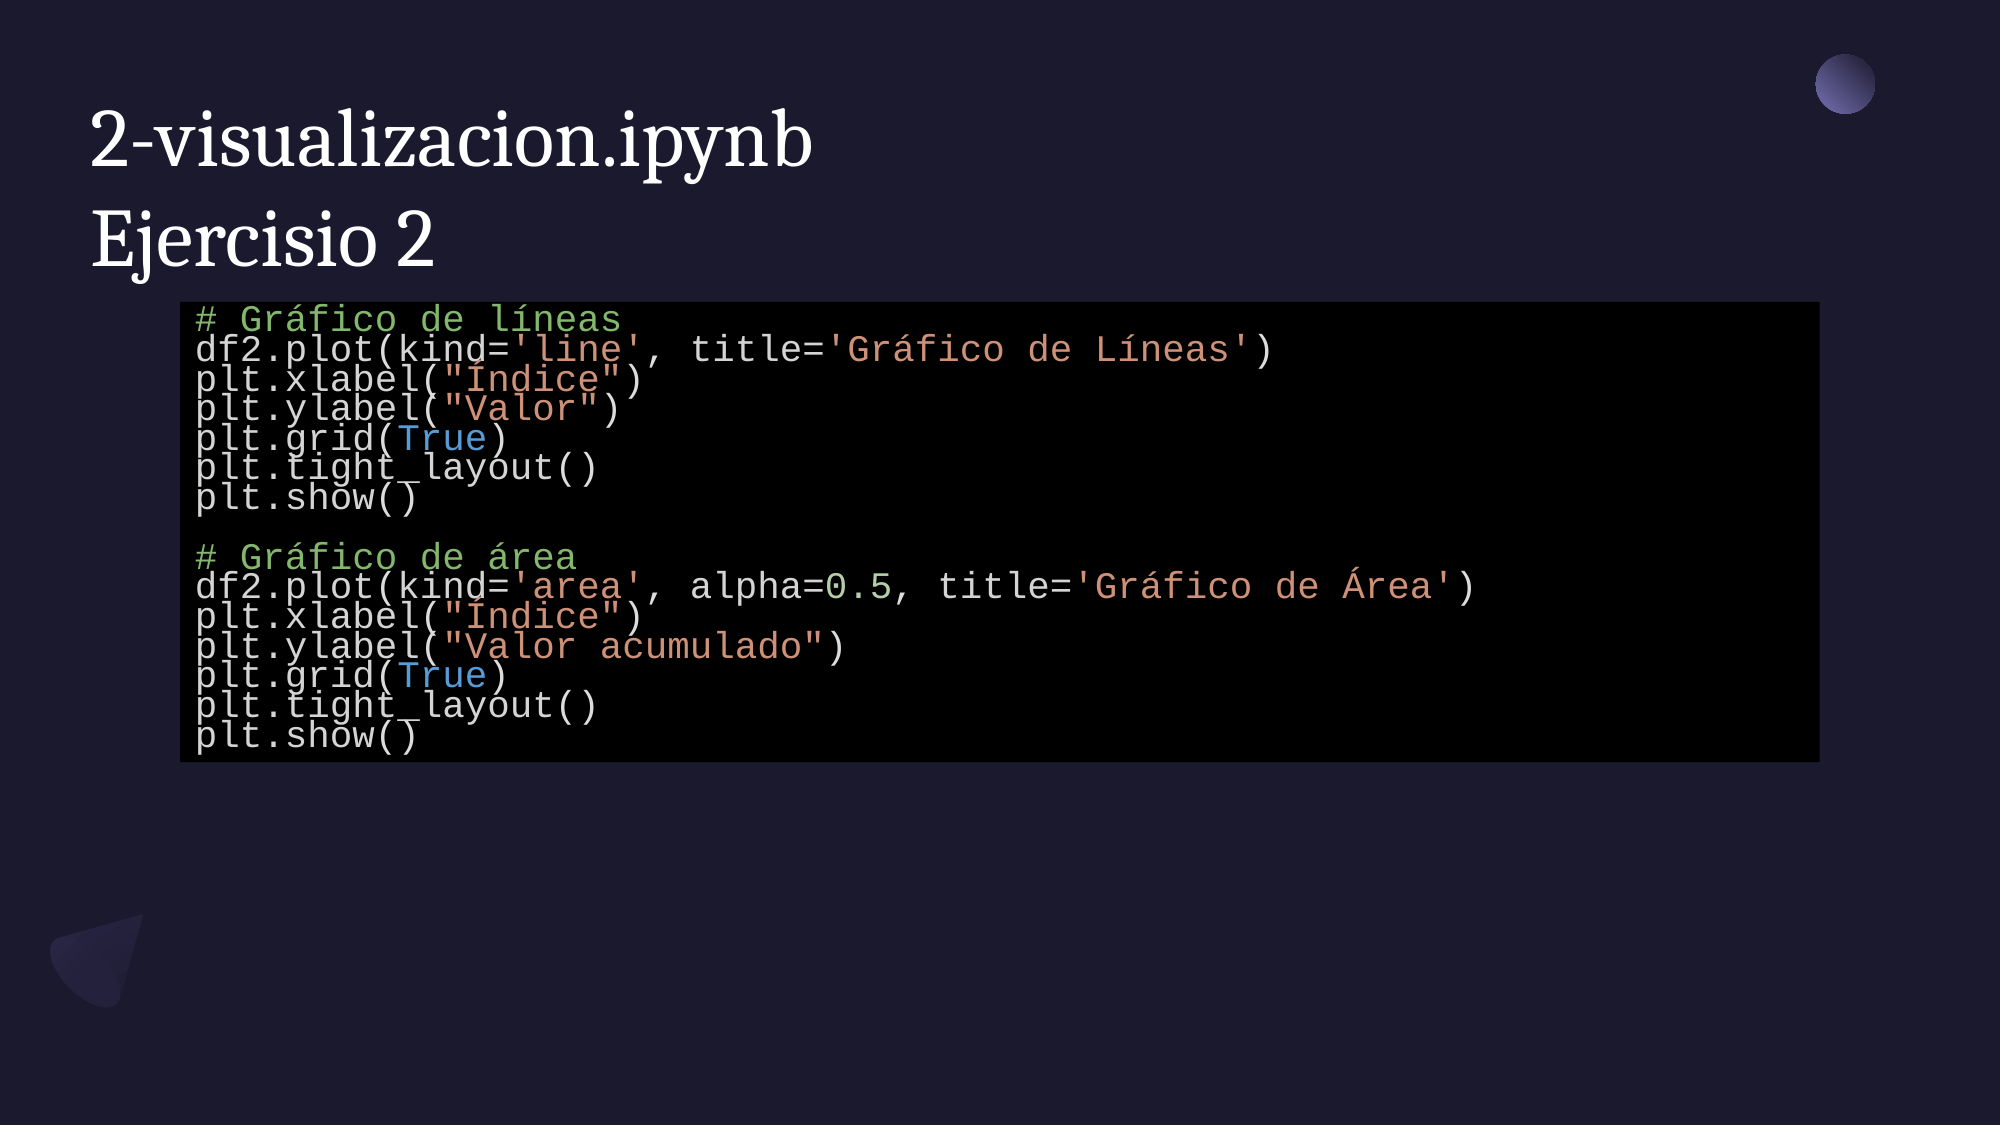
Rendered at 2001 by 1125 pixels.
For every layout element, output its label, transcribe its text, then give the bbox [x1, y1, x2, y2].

text_box # Gráfico de líneas df2.plot(kind='line', title='Gráfico de Líneas') plt.xlabel("Índice") plt.ylabel("Valor") plt.grid(True) plt.tight_layout() plt.show() # Gráfico de área df2.plot(kind='area', alpha=0.5, title='Gráfico de Área') plt.xlabel("Índice") plt.ylabel("Valor acumulado") plt.grid(True) plt.tight_layout() plt.show() [180, 301, 1820, 763]
title 2-visualizacion.ipynb Ejercisio 2 [90, 83, 1910, 302]
